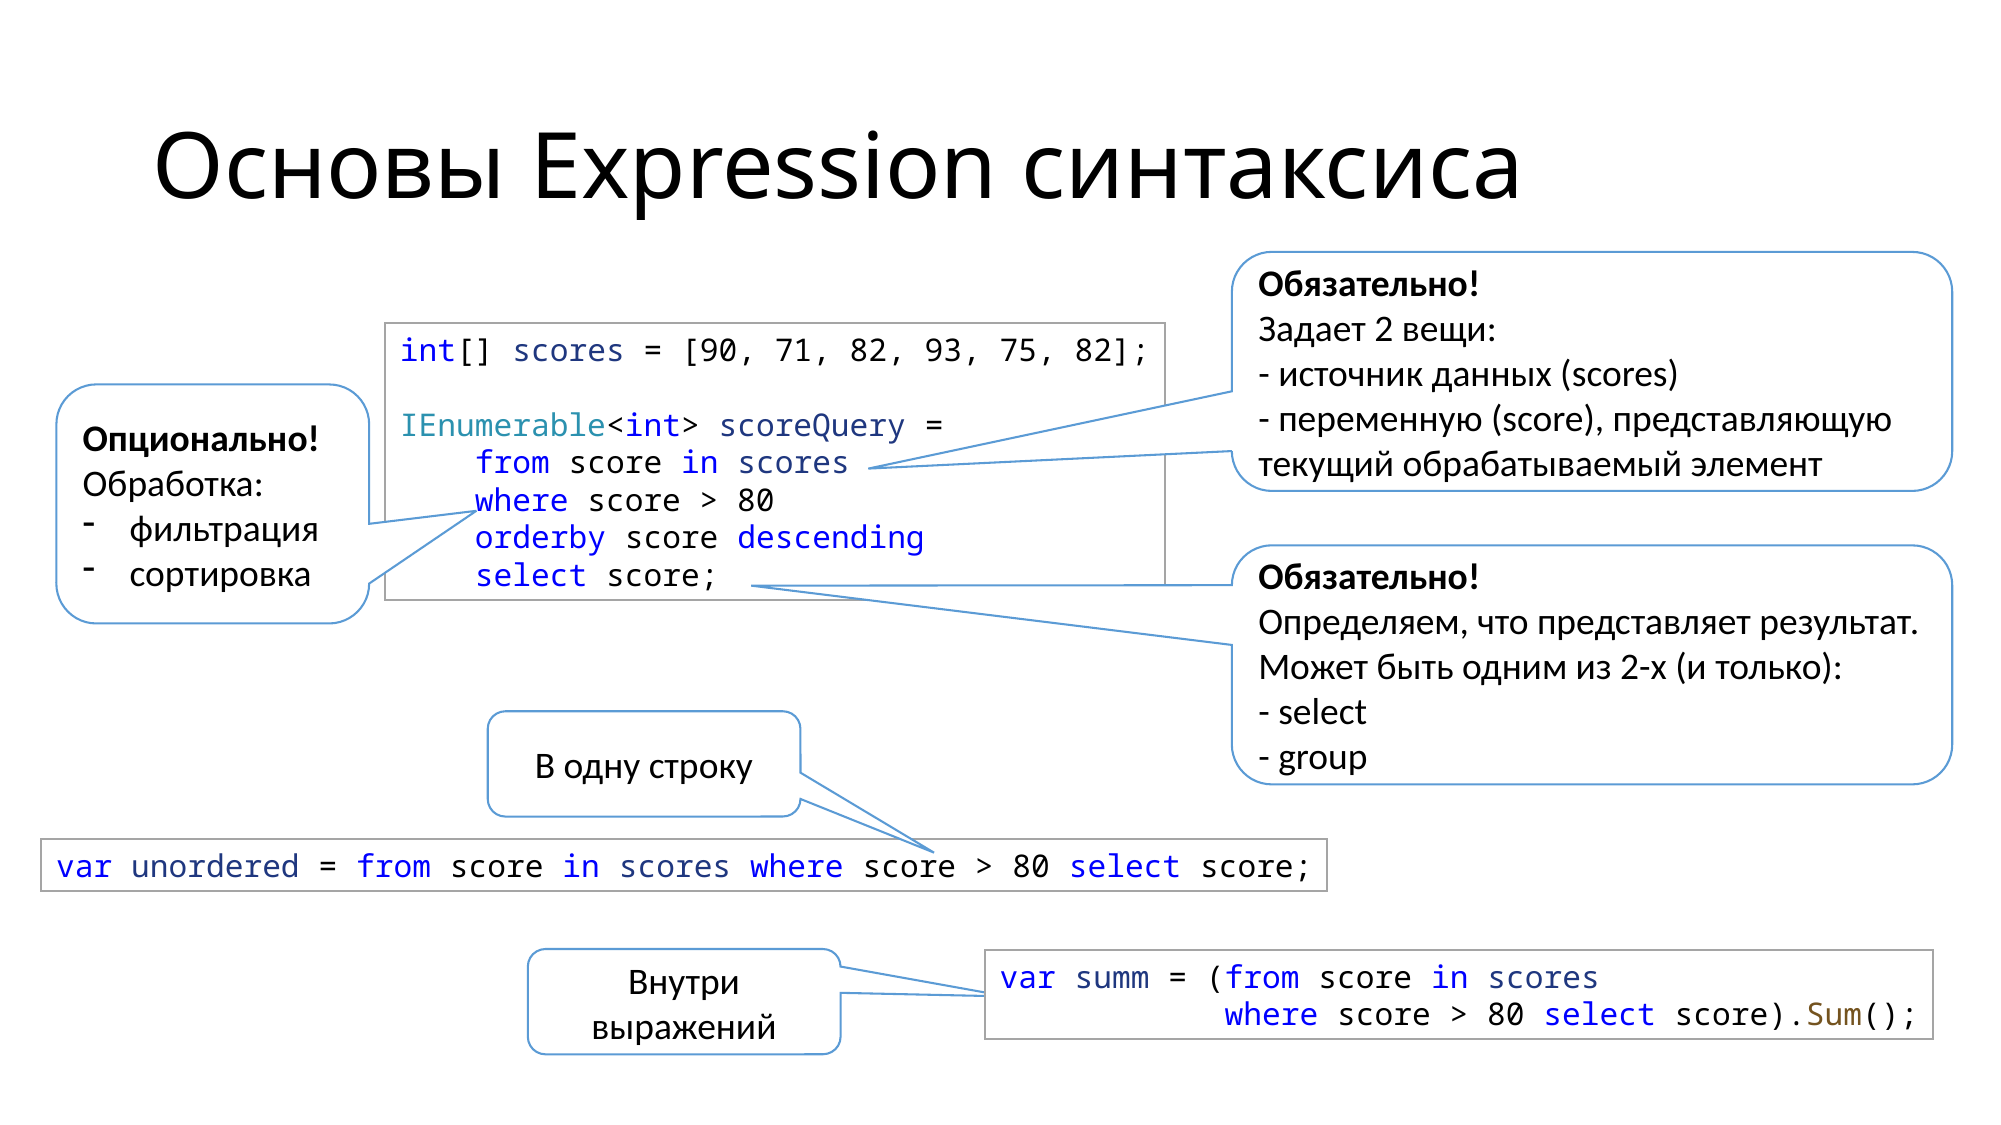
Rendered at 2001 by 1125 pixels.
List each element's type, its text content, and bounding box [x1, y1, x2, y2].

text_box Опционально! Обработка: фильтрация сортировка [55, 383, 477, 625]
text_box В одну строку [486, 710, 935, 854]
title Основы Expression синтаксиса [137, 59, 1863, 278]
text_box Внутри выражений [526, 947, 984, 1056]
text_box var summ = (from score in scores where score > 80 select score).Sum(); [984, 949, 1934, 1040]
text_box Обязательно! Задает 2 вещи: - источник данных (scores) - переменную (score), представляющую текущий обрабатываемый элемент [868, 250, 1954, 492]
text_box var unordered = from score in scores where score > 80 select score; [40, 838, 1328, 892]
text_box Обязательно! Определяем, что представляет результат. Может быть одним из 2-х (и только): - select - group [751, 544, 1954, 786]
text_box int[] scores = [90, 71, 82, 93, 75, 82]; IEnumerable<int> scoreQuery = from score in scores where score > 80 orderby score descending select score; [384, 322, 1166, 601]
